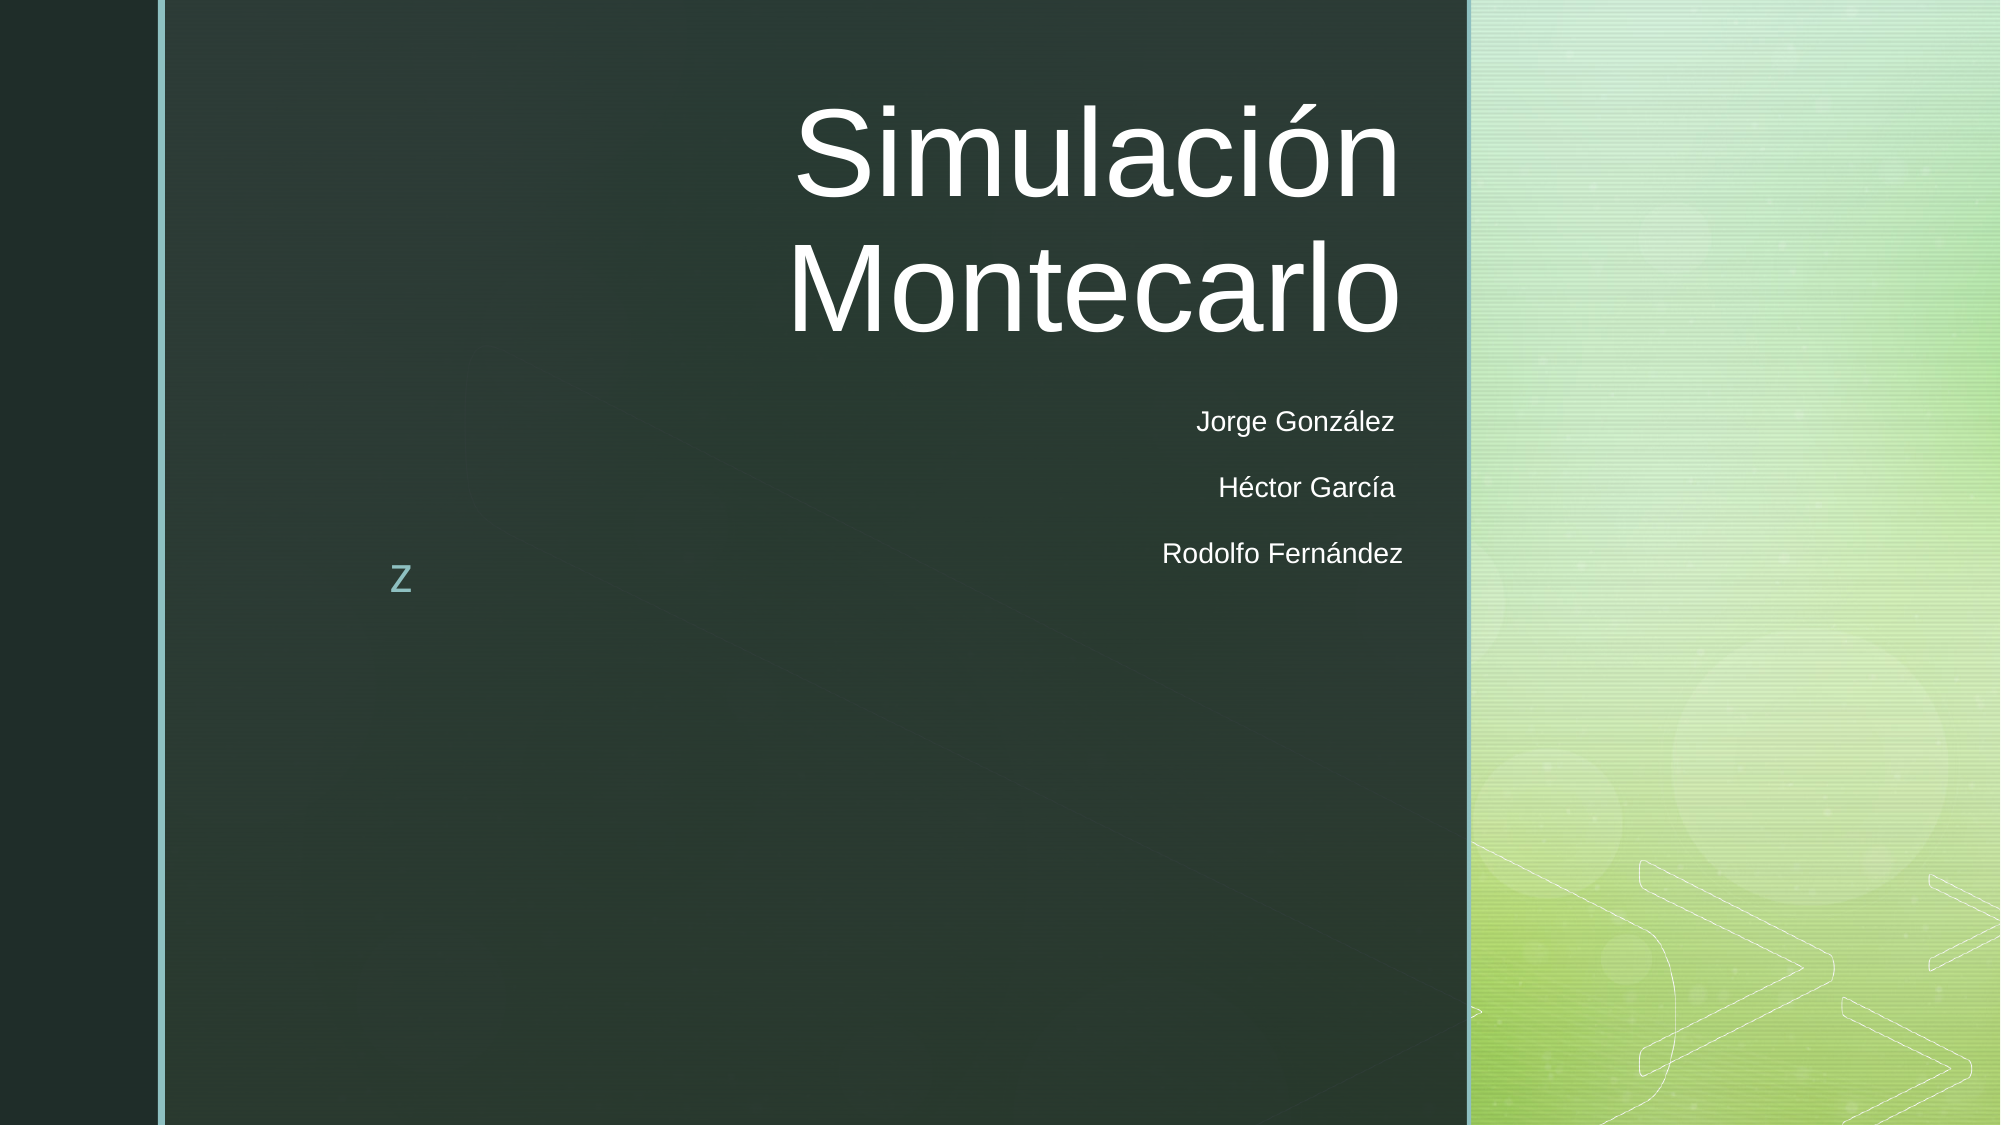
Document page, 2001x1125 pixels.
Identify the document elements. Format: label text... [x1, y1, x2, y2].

title Simulación Montecarlo [513, 81, 1419, 454]
subtitle Jorge González Héctor García Rodolfo Fernández [539, 388, 1419, 579]
picture [1472, 0, 2001, 1125]
